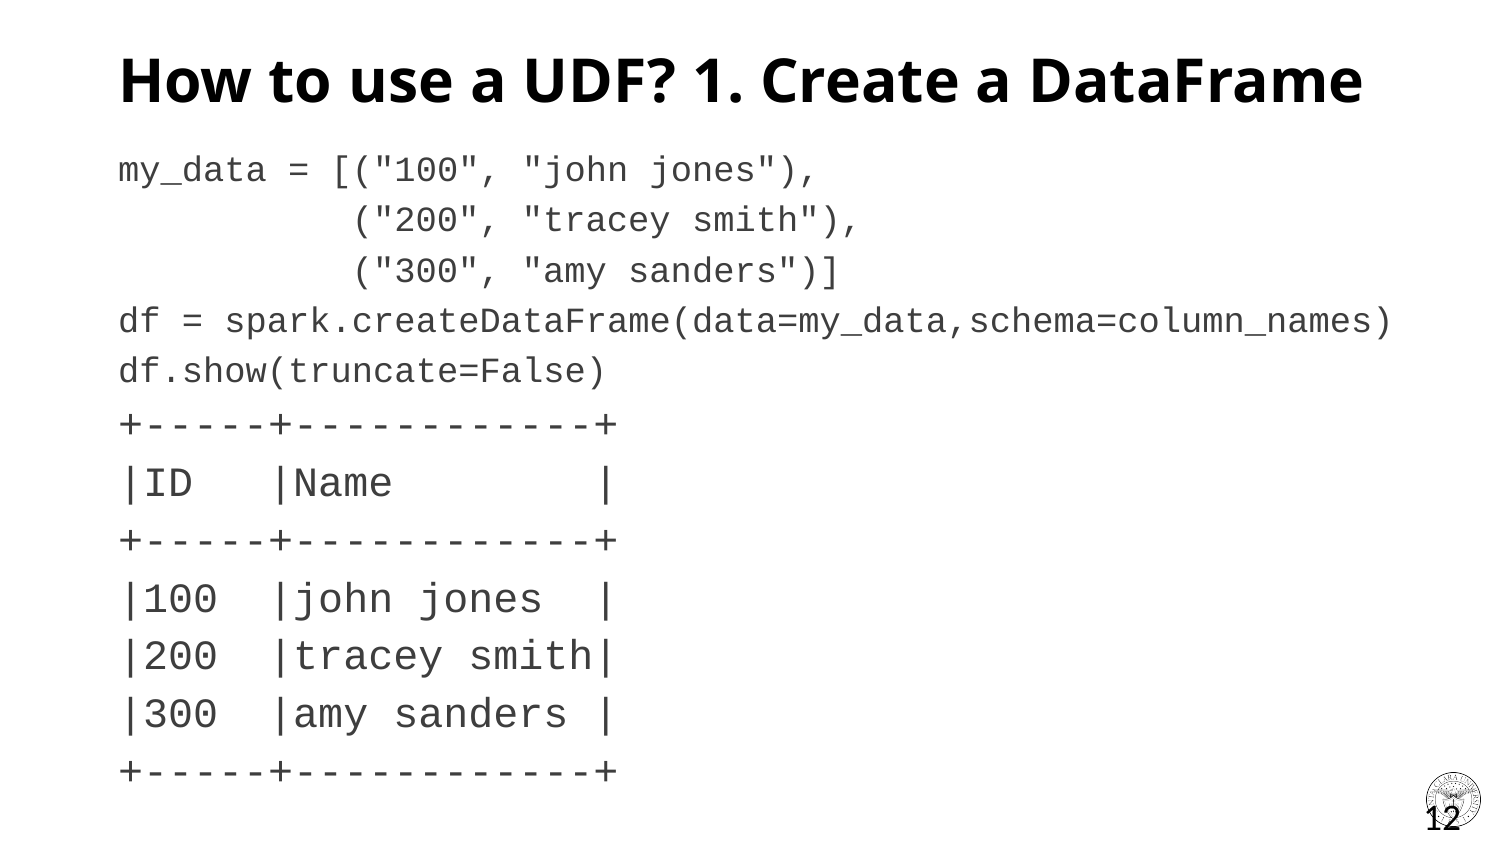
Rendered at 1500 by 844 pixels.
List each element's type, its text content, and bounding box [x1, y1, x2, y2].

list my_data = [("100", "john jones"), ("200", "tracey smith"), ("300", "amy sanders")] df = spark.createDataFrame(data=my_data,schema=column_names) df.show(truncate=False) +-----+------------+ |ID |Name | +-----+------------+ |100 |john jones | |200 |tracey smith| |300 |amy sanders | +-----+------------+ [103, 138, 1409, 830]
picture [1426, 772, 1481, 785]
slide_number 12 [1408, 785, 1500, 830]
title How to use a UDF? 1. Create a DataFrame [103, 27, 1397, 124]
